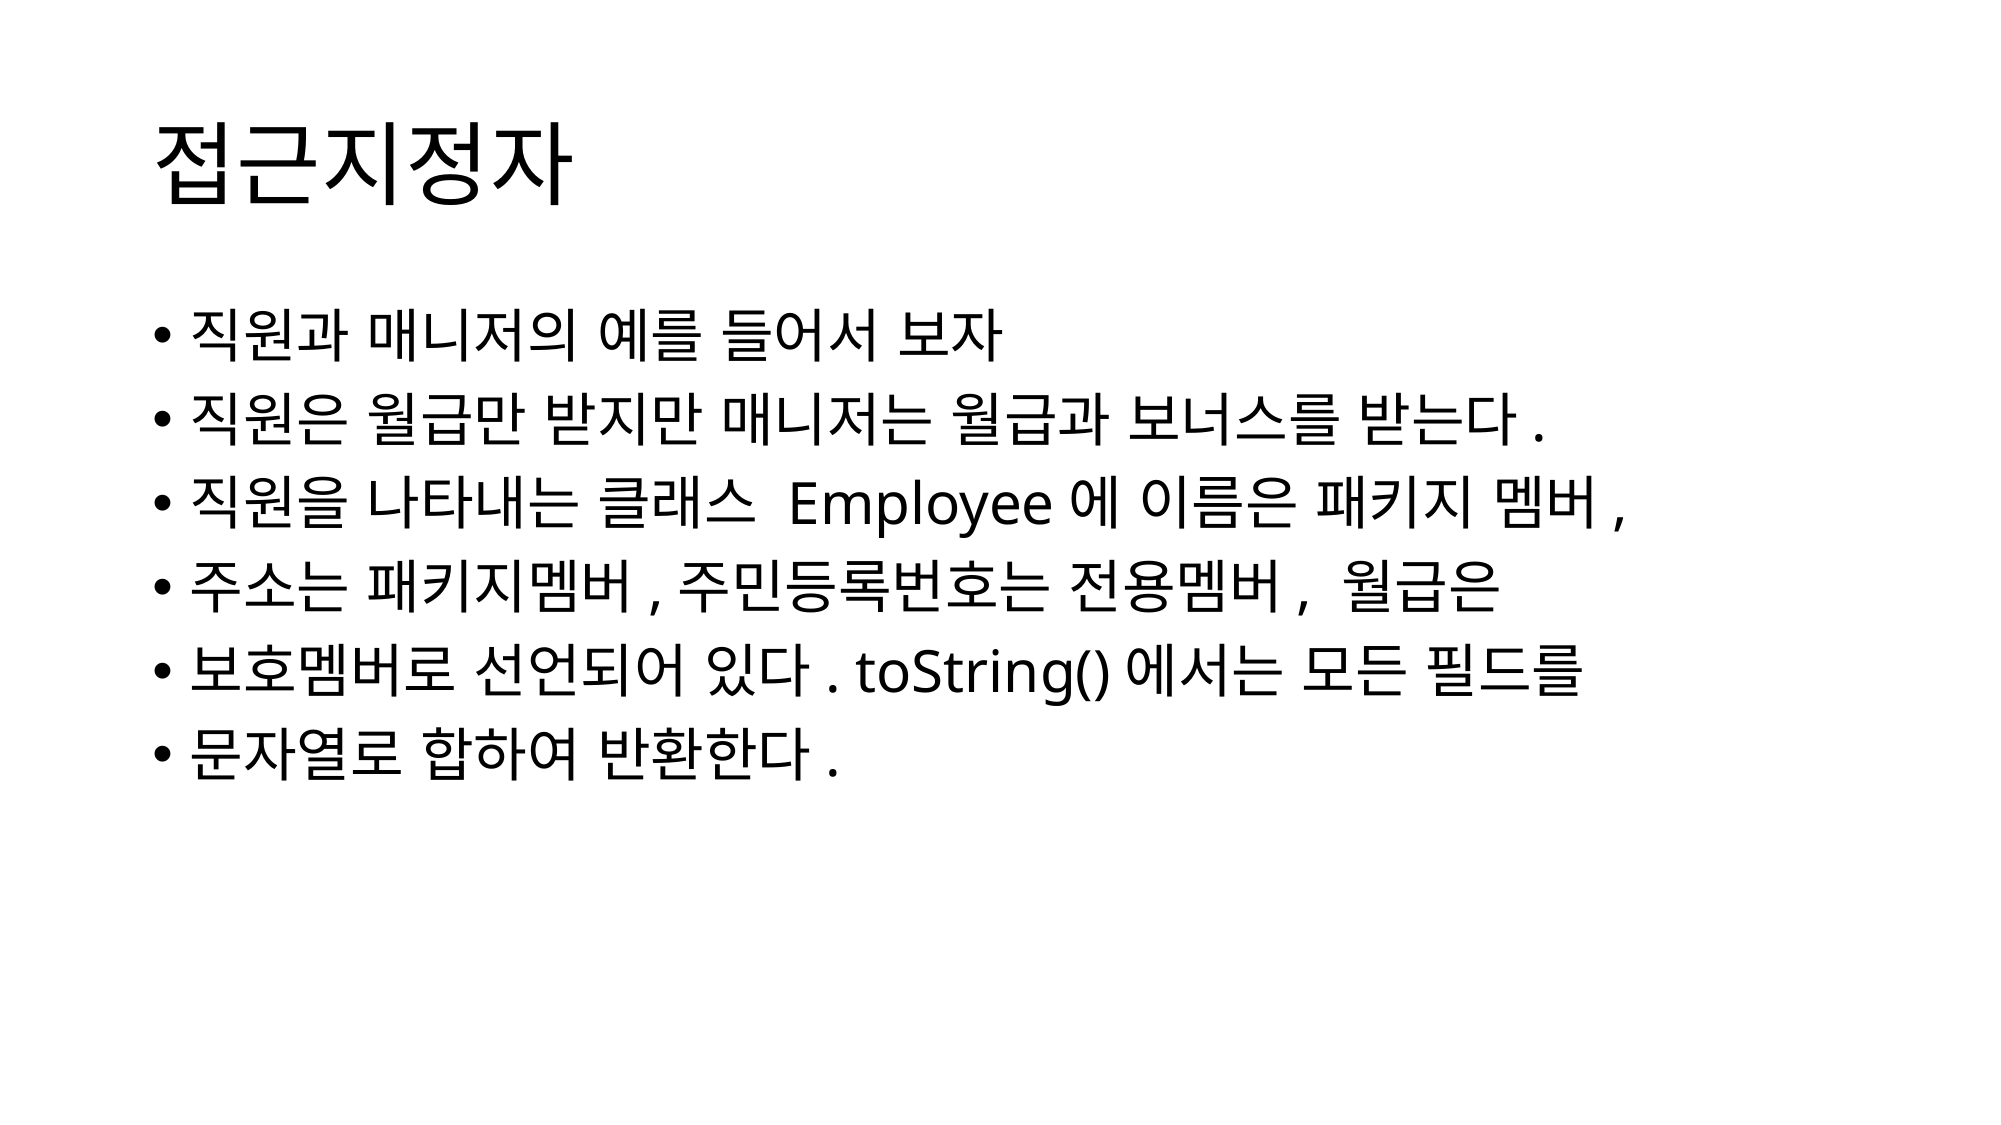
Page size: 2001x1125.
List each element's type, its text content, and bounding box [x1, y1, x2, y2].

title 접근지정자 [137, 59, 1863, 278]
list 직원과 매니저의 예를 들어서 보자 직원은 월급만 받지만 매니저는 월급과 보너스를 받는다. 직원을 나타내는 클래스 Employee에 이름은 패키지 멤버, 주소는 패키지멤버,주민등록번호는 전용멤버, 월급은 보호멤버로 선언되어 있다. toString()에서는 모든 필드를 문자열로 합하여 반환한다. [137, 299, 1863, 1014]
